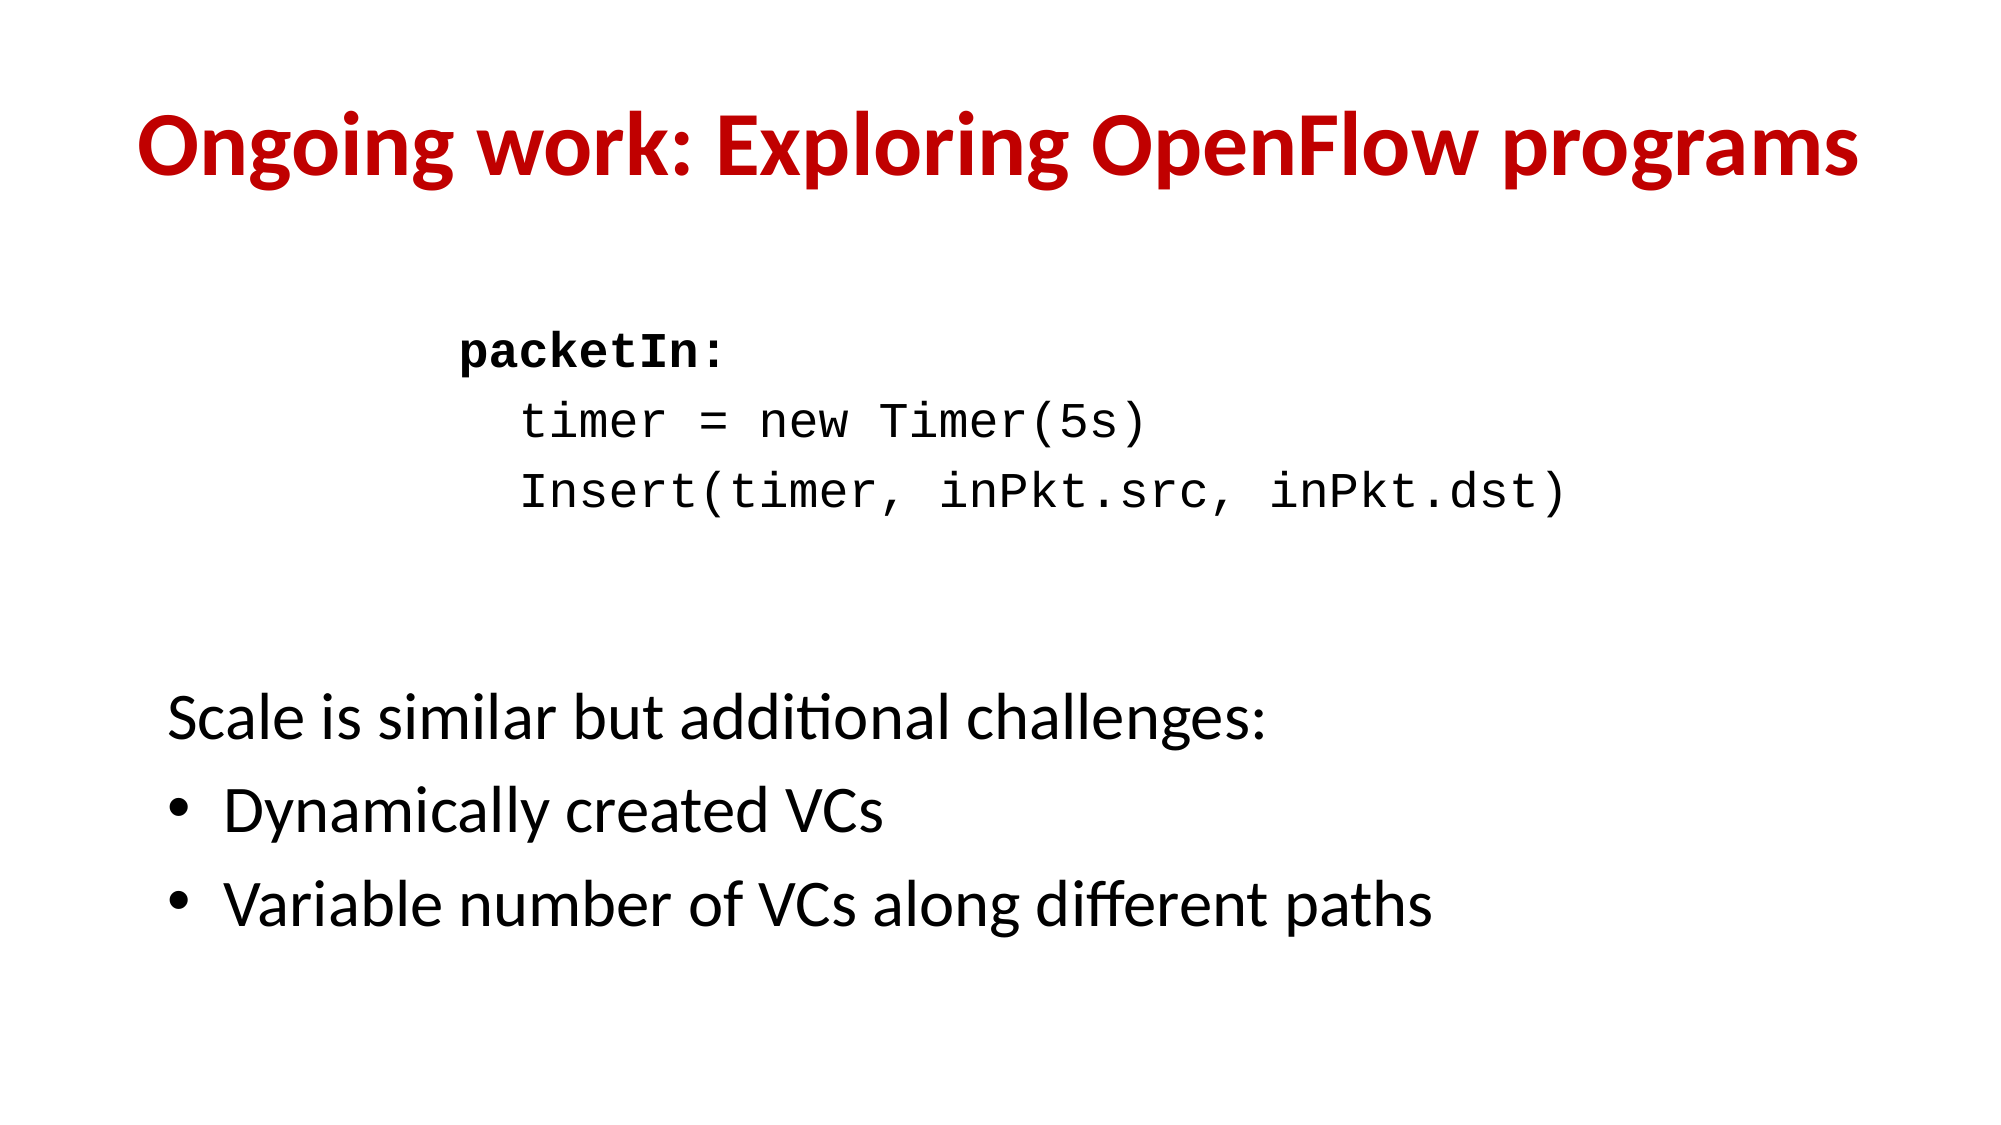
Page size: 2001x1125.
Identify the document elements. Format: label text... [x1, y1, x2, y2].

title Ongoing work: Exploring OpenFlow programs [99, 45, 1900, 233]
text_box packetIn: timer = new Timer(5s) Insert(timer, inPkt.src, inPkt.dst) [443, 310, 1619, 623]
list Scale is similar but additional challenges: Dynamically created VCs Variable number of VCs along different paths [152, 665, 1822, 1013]
